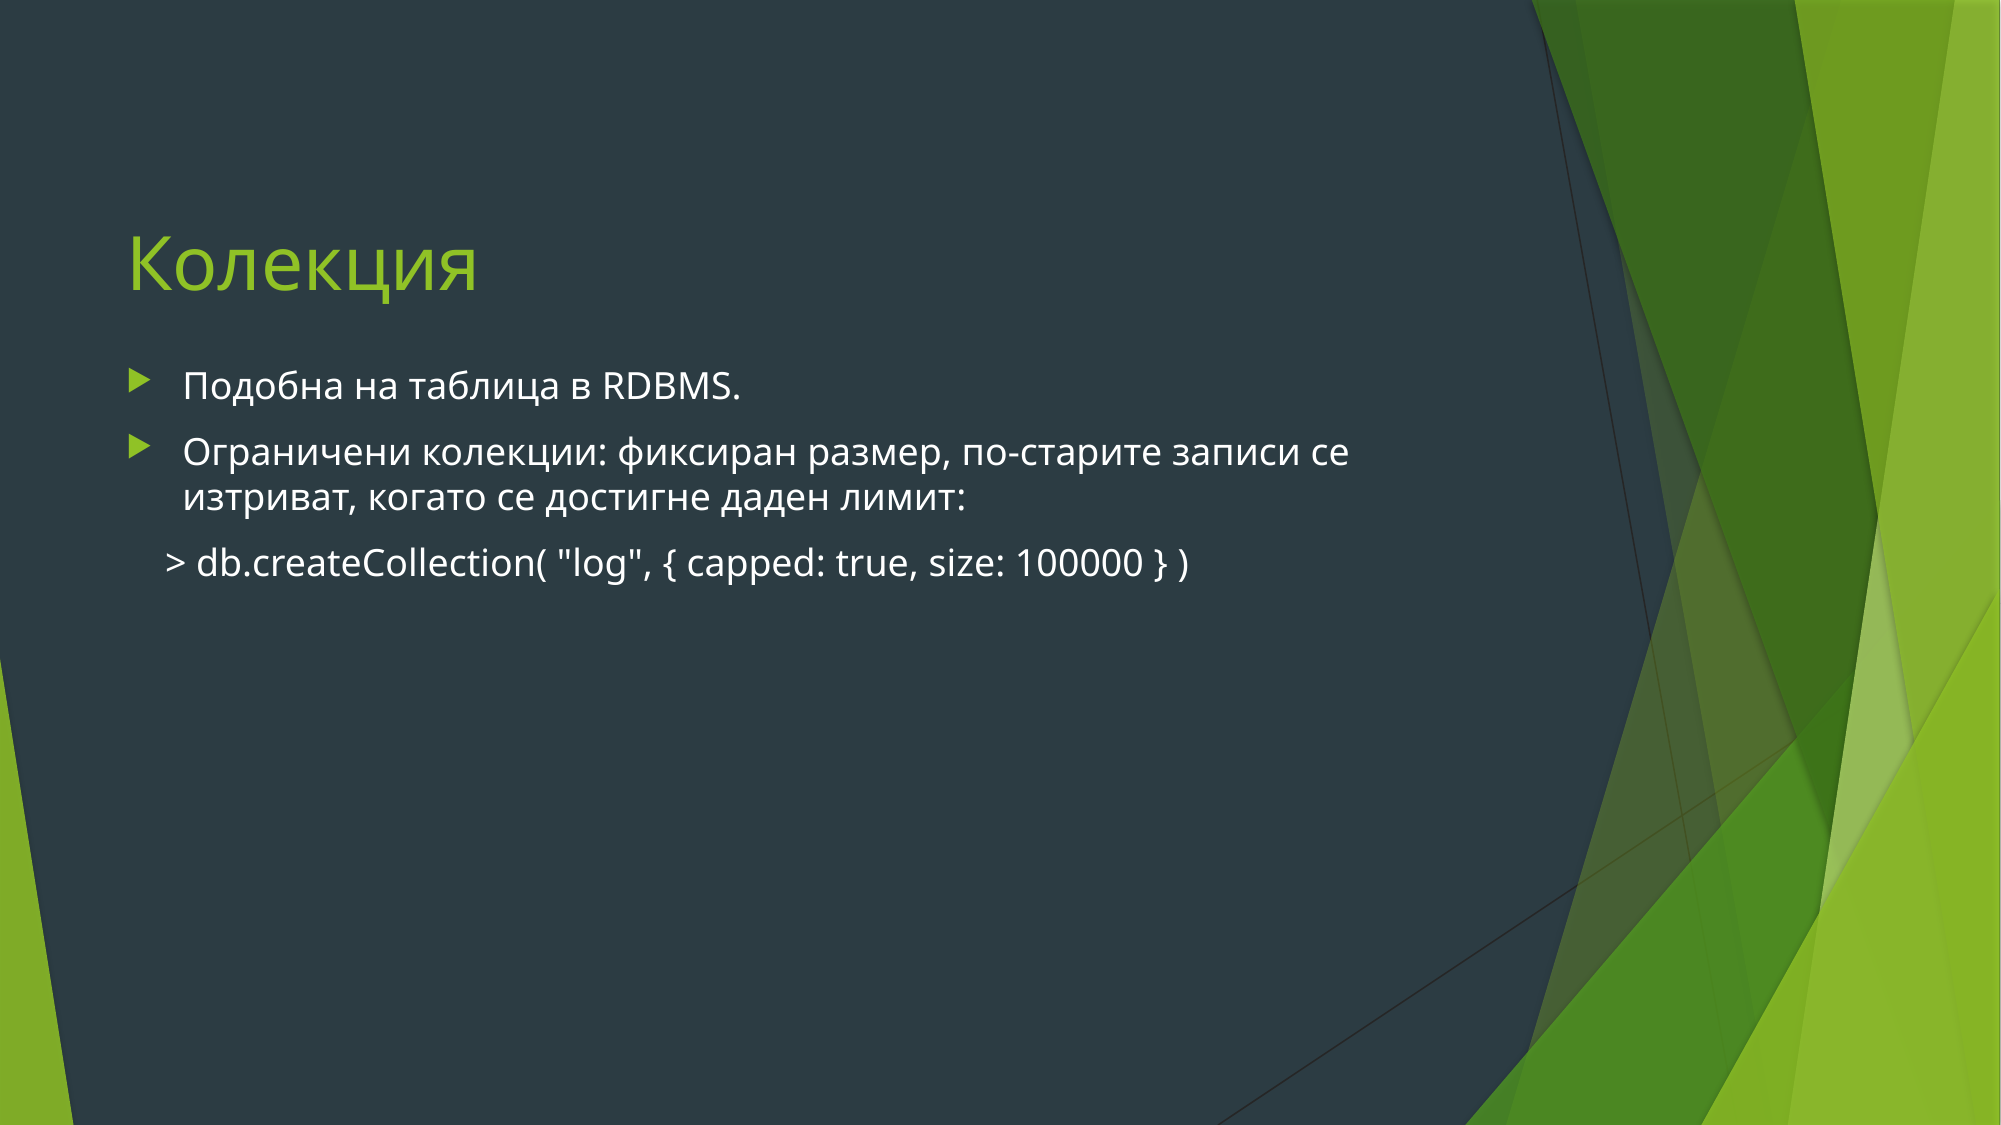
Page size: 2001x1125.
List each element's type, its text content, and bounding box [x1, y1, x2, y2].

title Колекция [111, 207, 1522, 354]
list Подобна на таблица в RDBMS. Ограничени колекции: фиксиран размер, по-старите записи се изтриват, когато се достигне даден лимит: > db.createCollection( "log", { capped: true, size: 100000 } ) [111, 354, 1522, 992]
